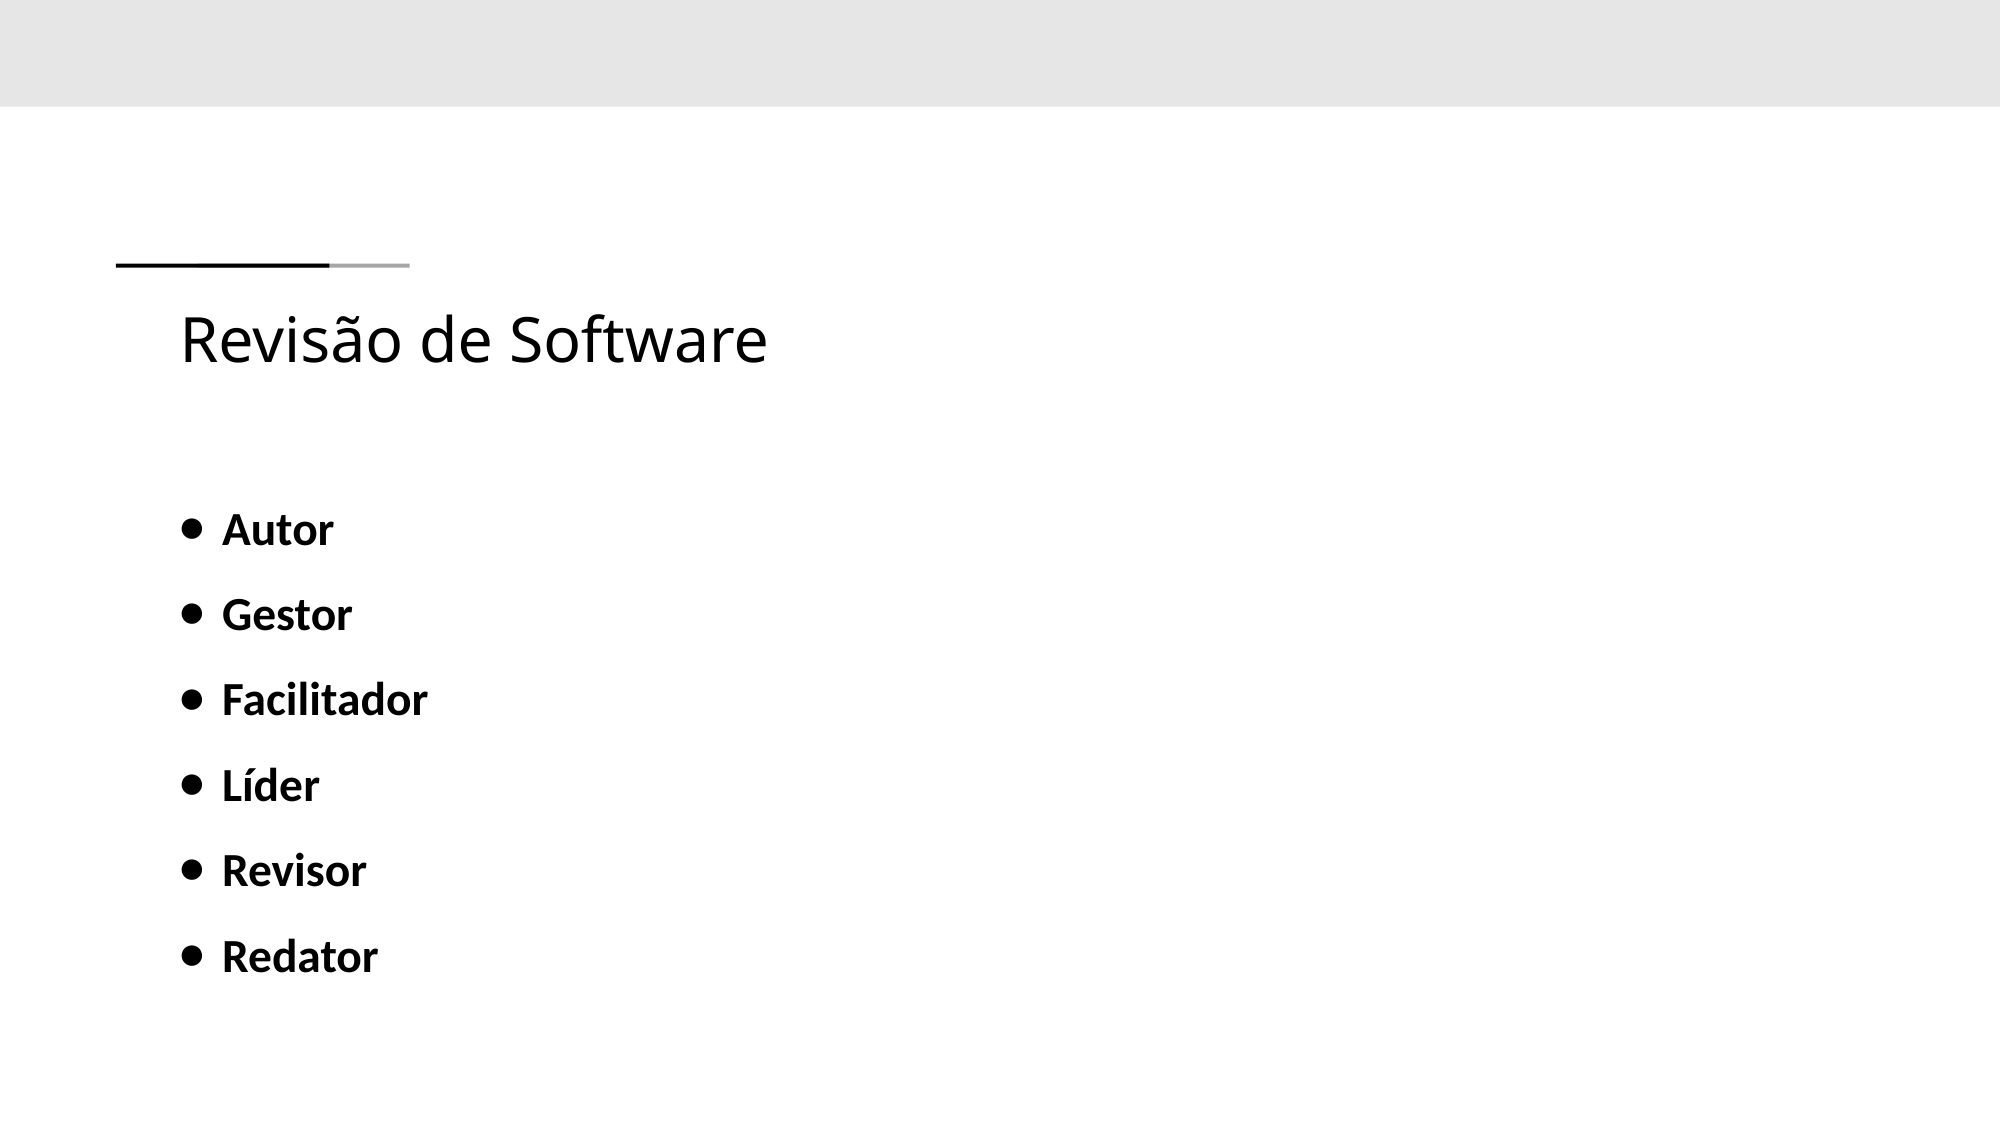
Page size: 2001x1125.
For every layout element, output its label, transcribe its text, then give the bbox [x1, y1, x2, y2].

list Autor Gestor Facilitador Líder Revisor Redator [157, 449, 1840, 1006]
title Revisão de Software [159, 288, 1842, 406]
